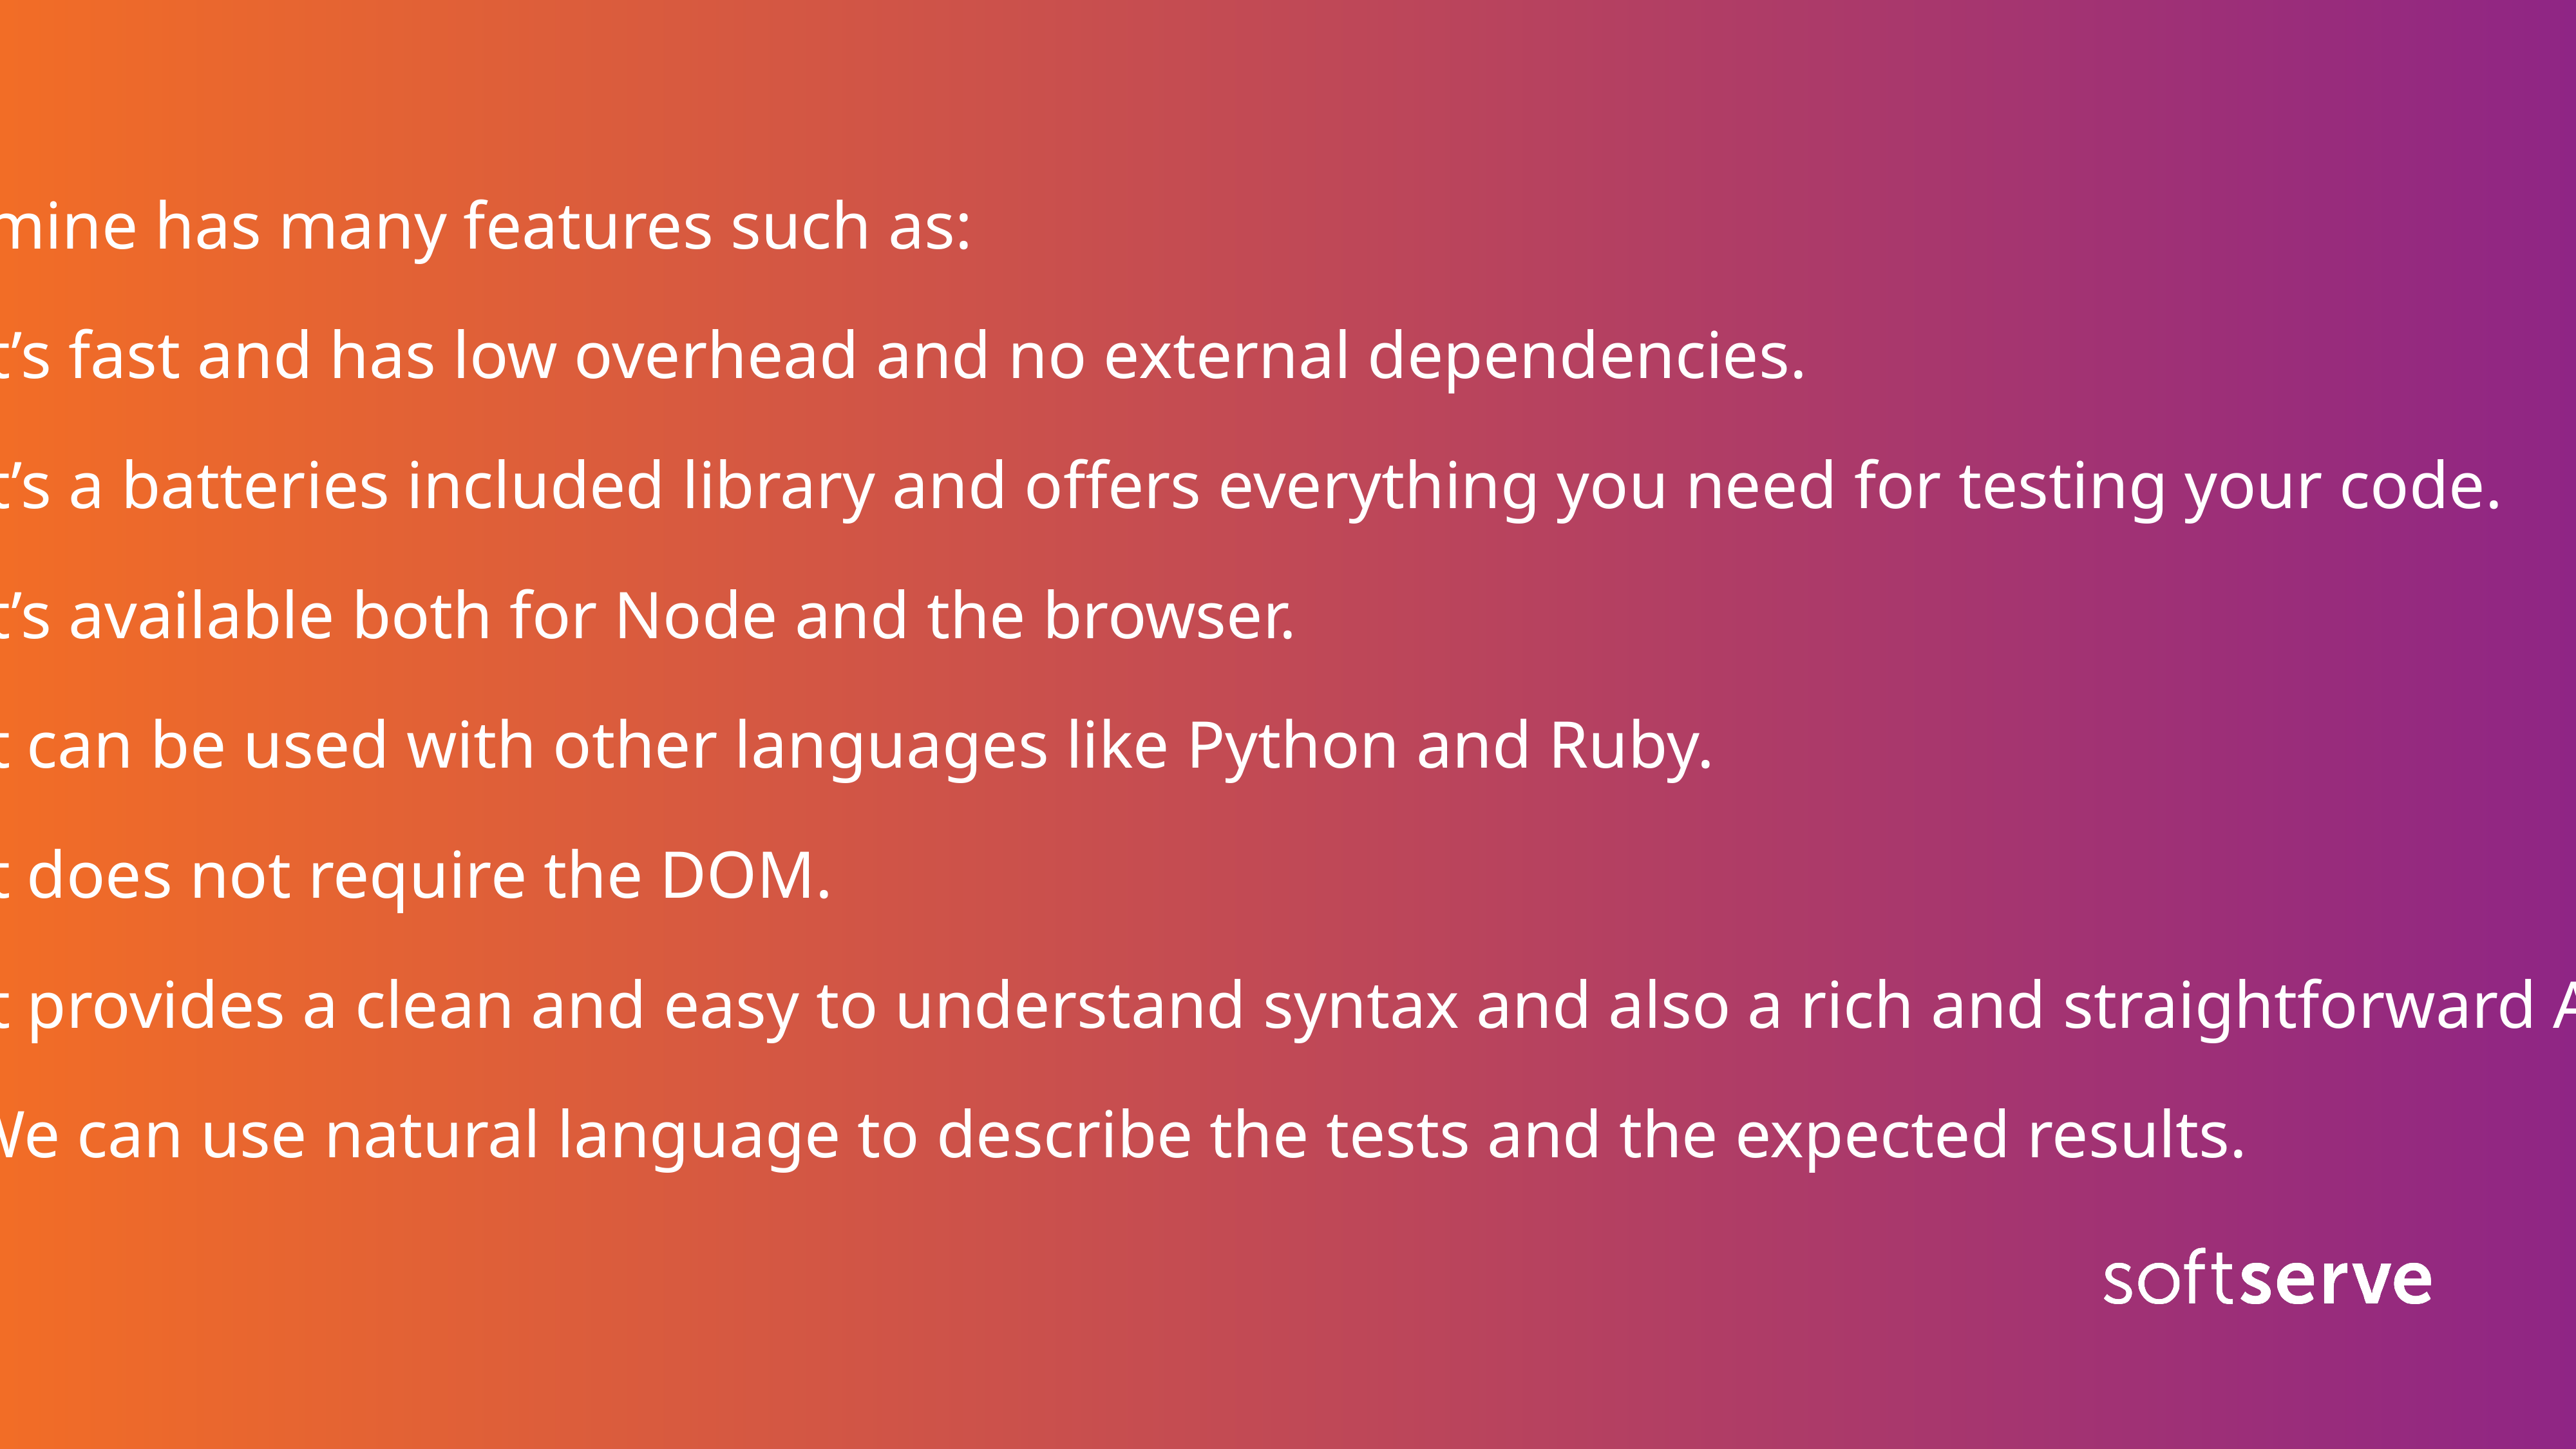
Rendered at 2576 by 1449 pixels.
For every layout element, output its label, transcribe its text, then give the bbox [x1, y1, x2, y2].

picture [2104, 1247, 2431, 1304]
text_box Jasmine has many features such as: It’s fast and has low overhead and no external dependencies. It’s a batteries included library and offers everything you need for testing your code. It’s available both for Node and the browser. It can be used with other languages like Python and Ruby. It does not require the DOM. It provides a clean and easy to understand syntax and also a rich and straightforward API. We can use natural language to describe the tests and the expected results. [0, 187, 2576, 1177]
